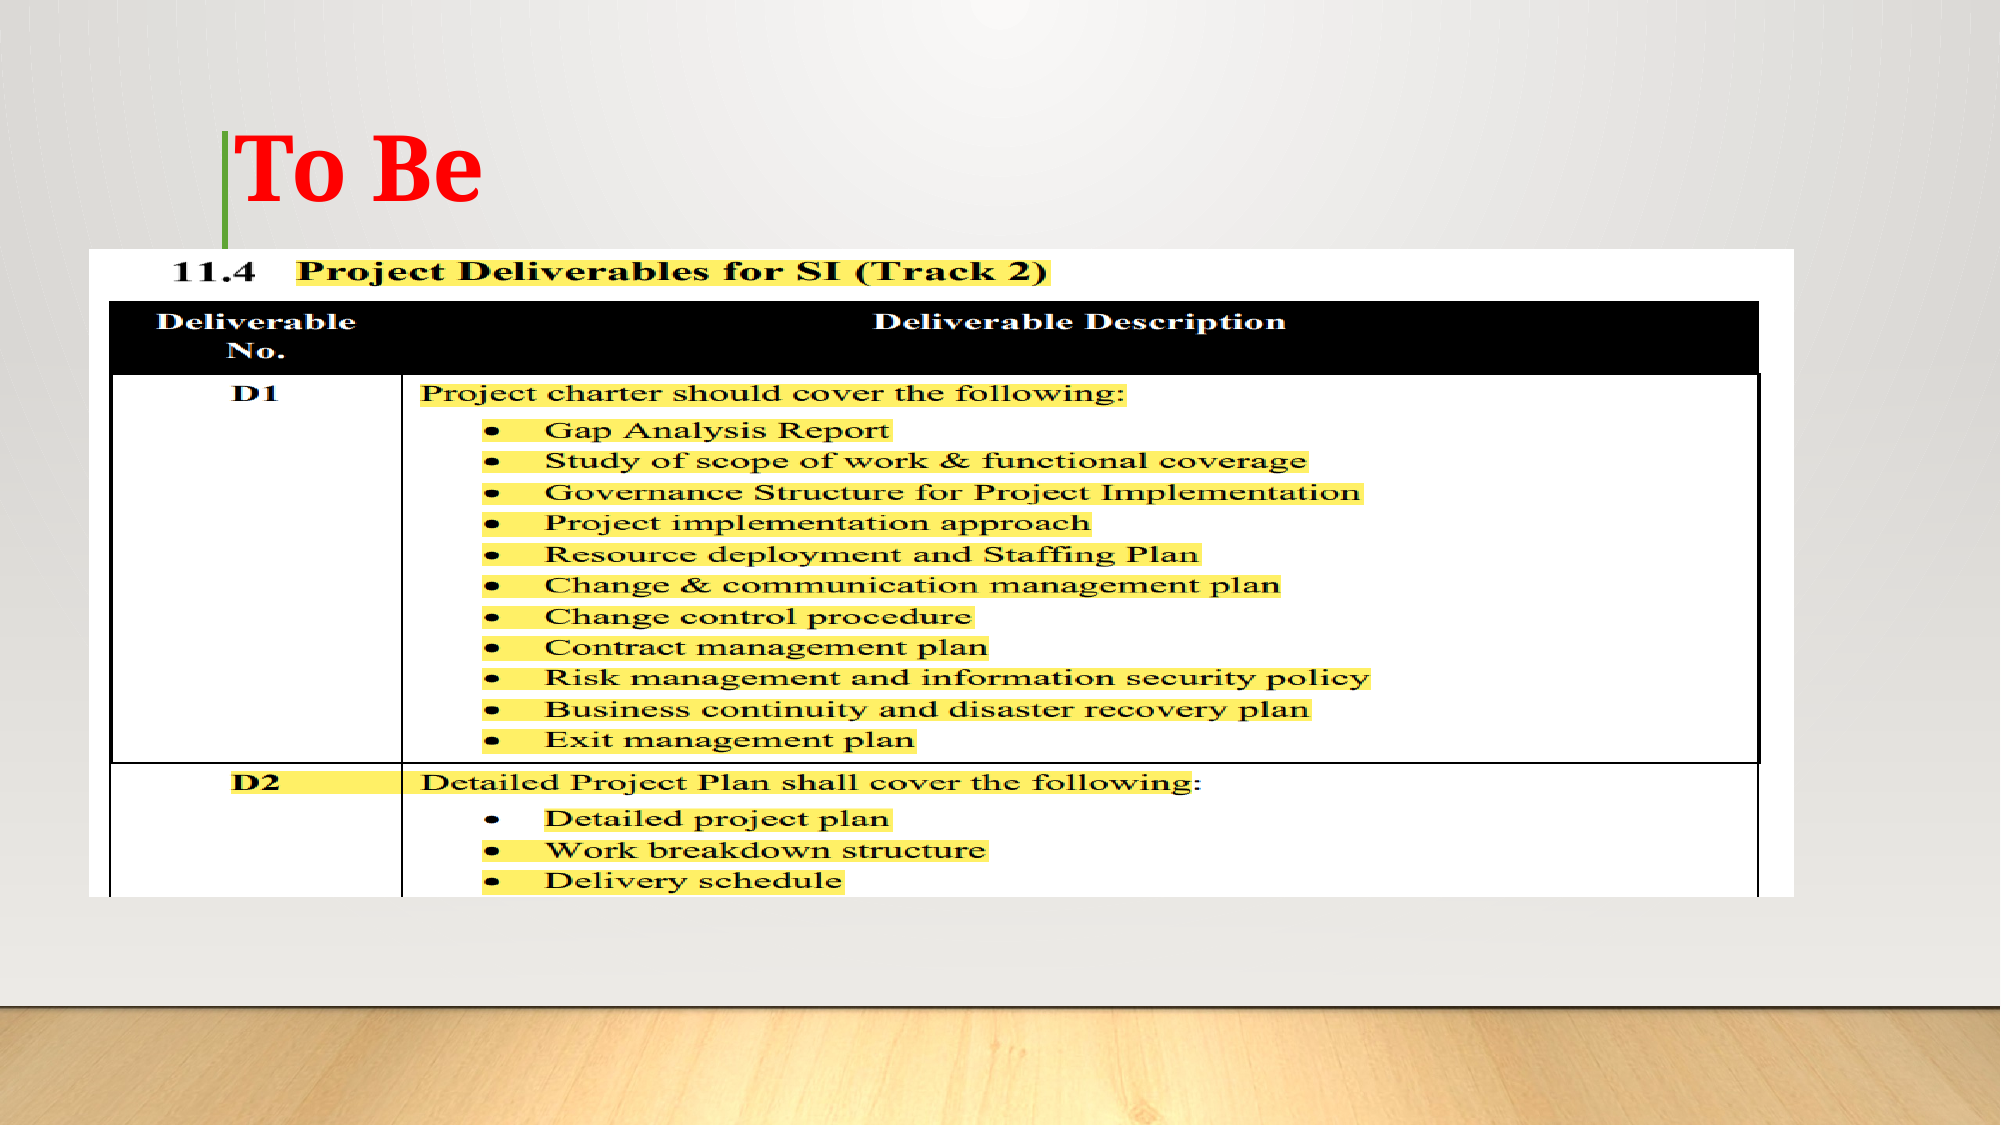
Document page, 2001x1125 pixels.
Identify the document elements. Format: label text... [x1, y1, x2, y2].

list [88, 249, 1794, 897]
title To Be [219, 56, 1781, 229]
picture [0, 1006, 2000, 1125]
